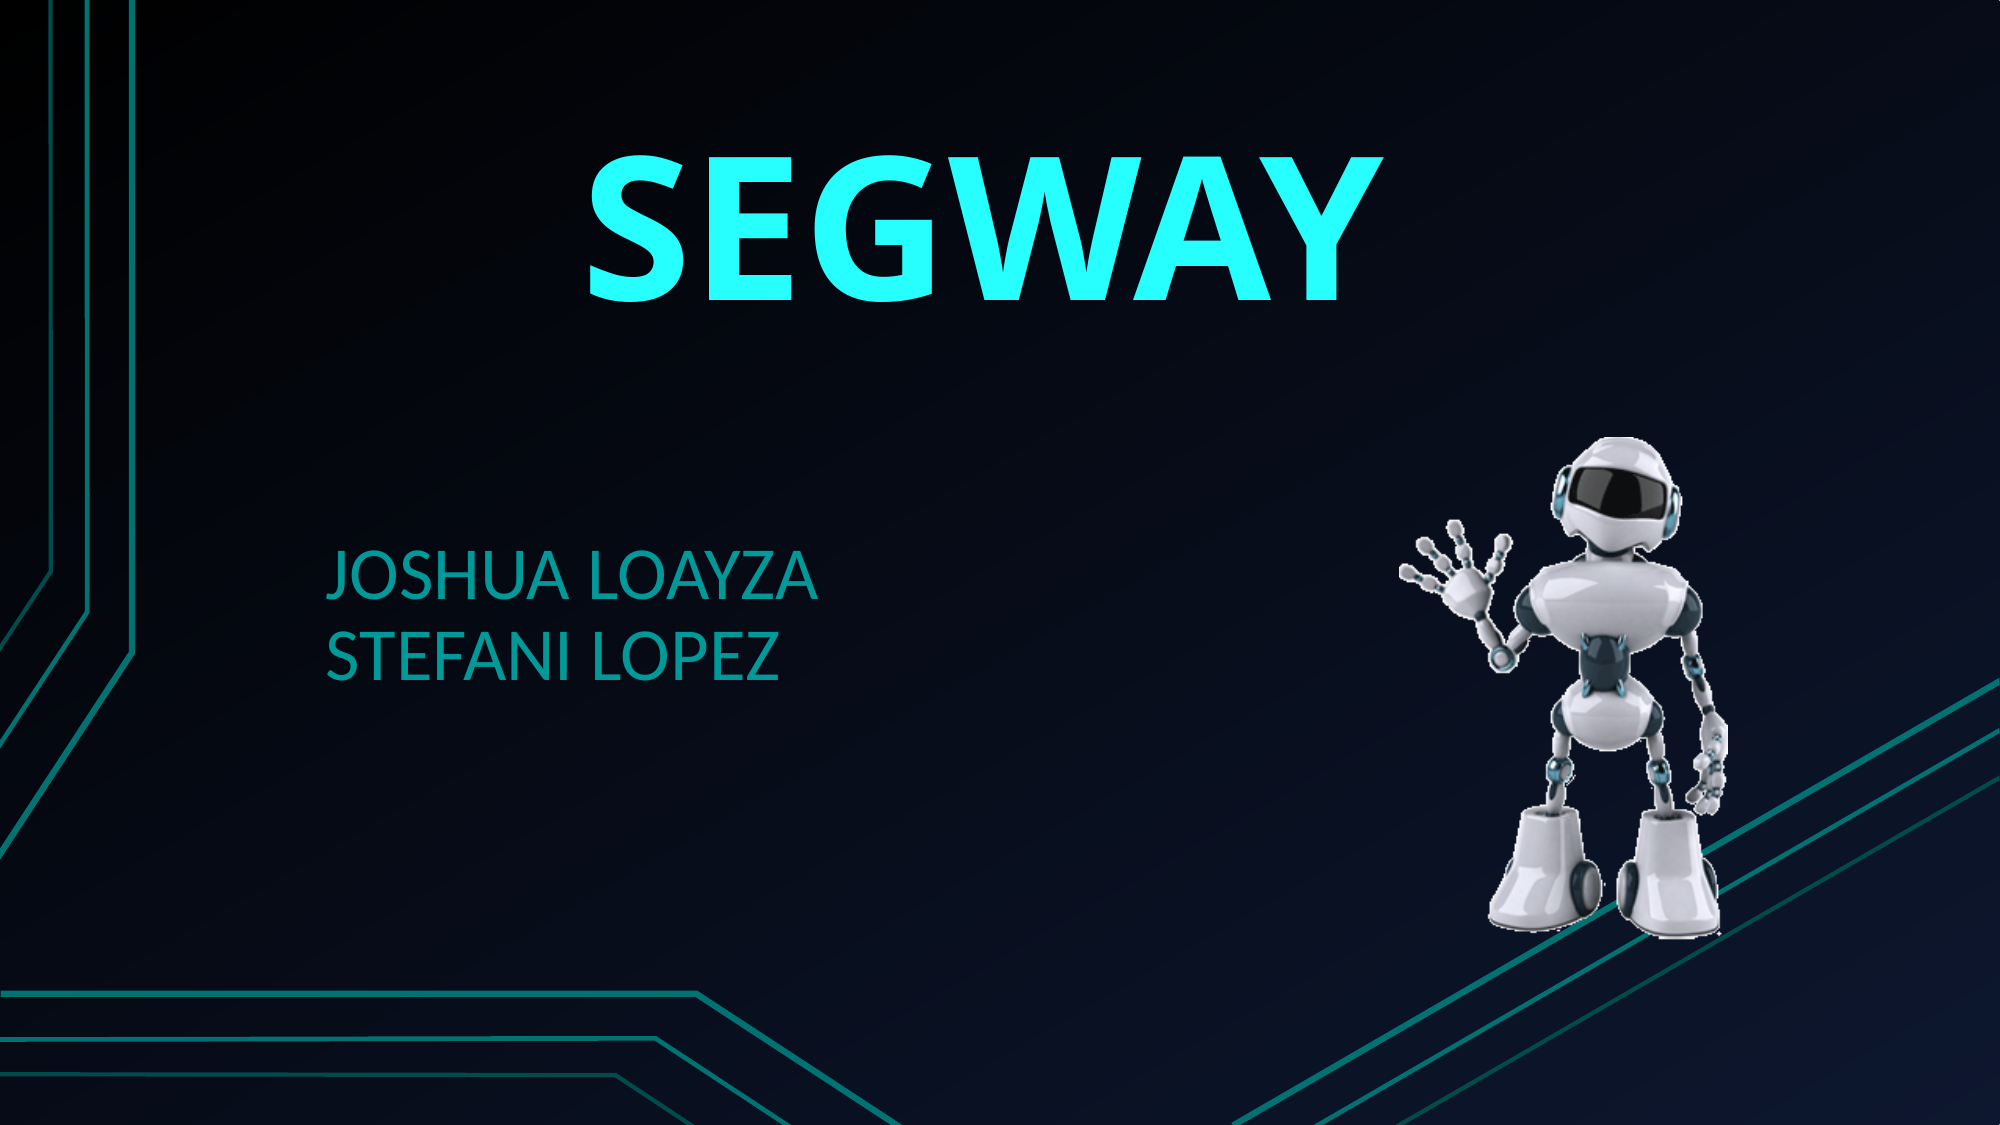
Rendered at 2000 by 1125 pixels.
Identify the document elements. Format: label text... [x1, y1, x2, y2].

subtitle JOSHUA LOAYZA STEFANI LOPEZ [305, 525, 989, 813]
title SEGWAY [379, 99, 1588, 355]
picture [1399, 437, 1728, 941]
